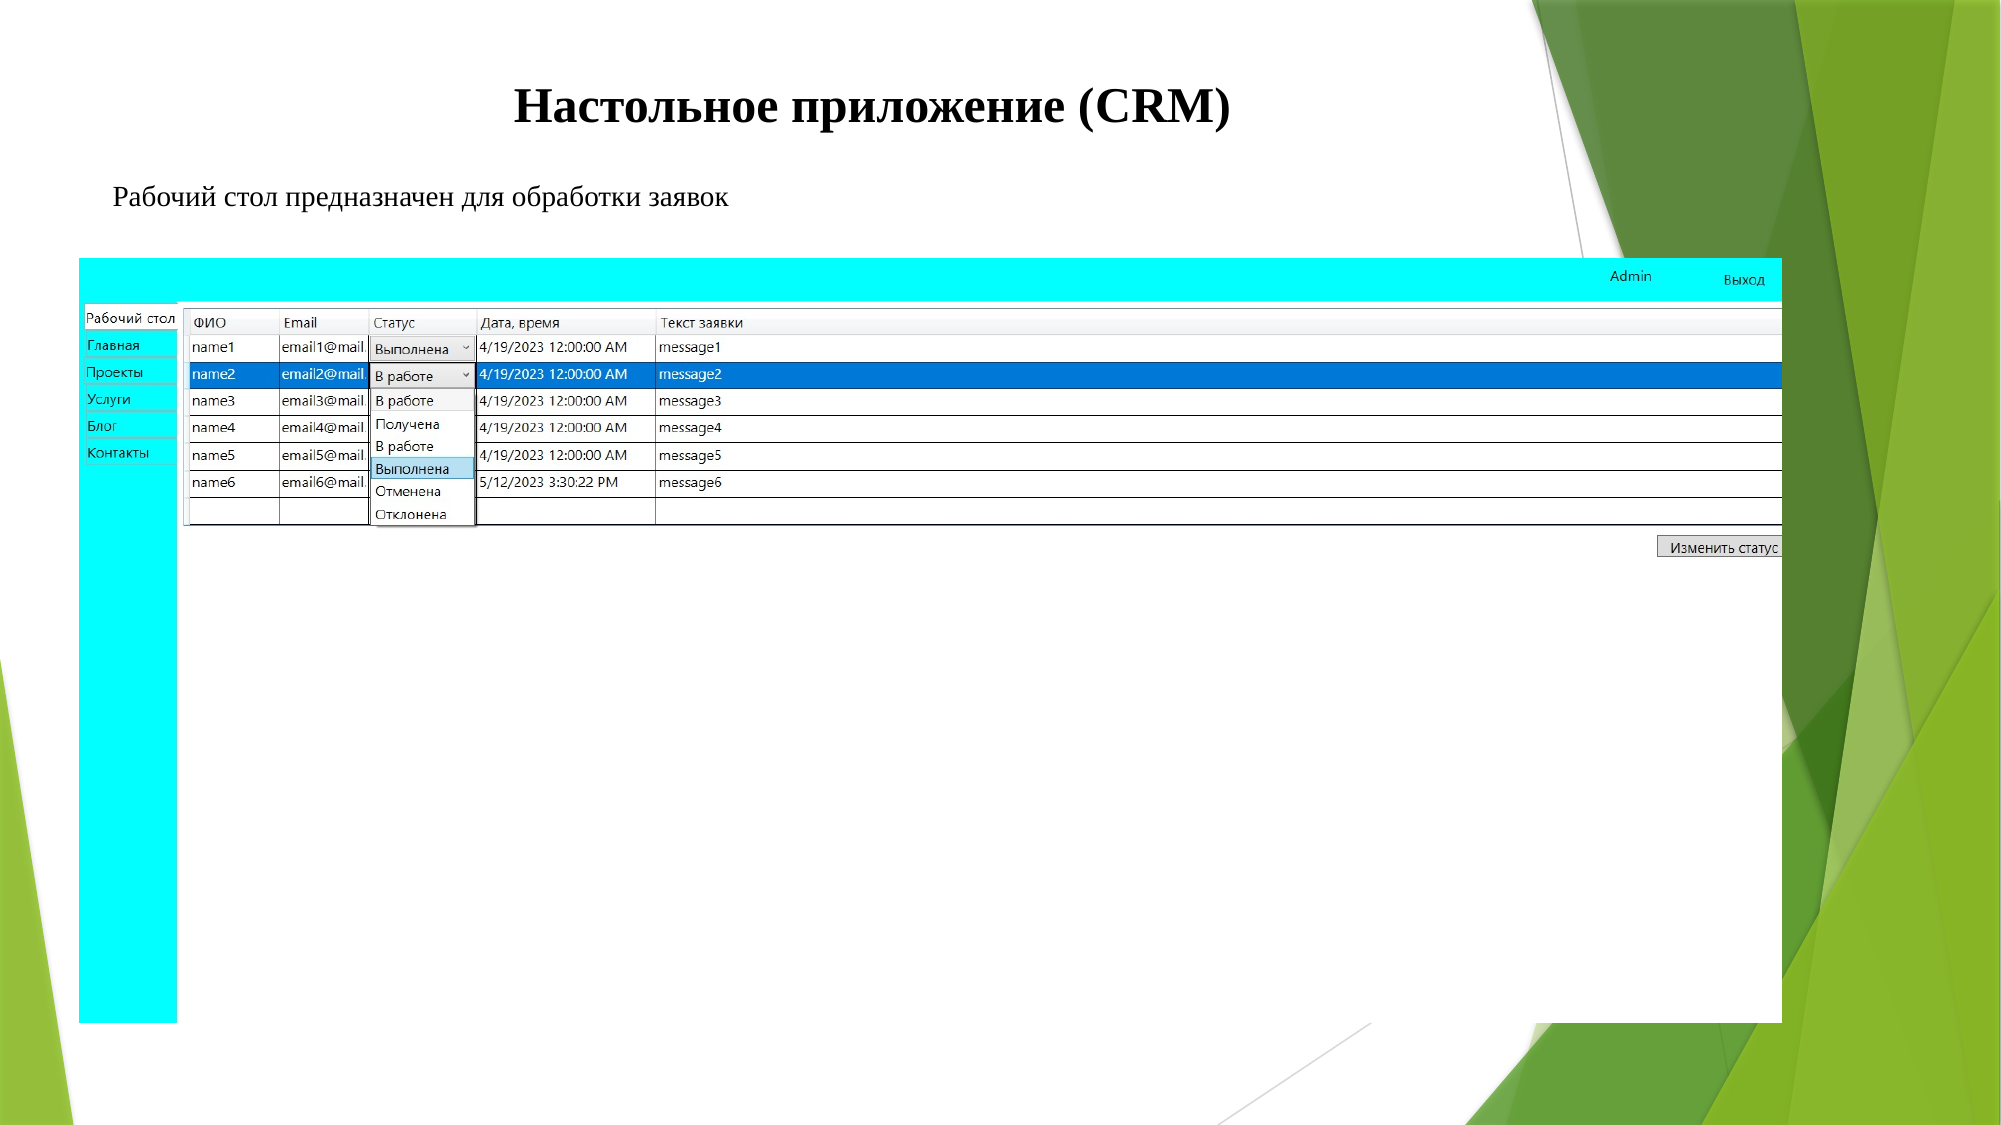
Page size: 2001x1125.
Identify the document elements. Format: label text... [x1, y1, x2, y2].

text_box Настольное приложение (CRM) Рабочий стол предназначен для обработки заявок [97, 64, 1648, 220]
picture [79, 257, 1782, 1024]
